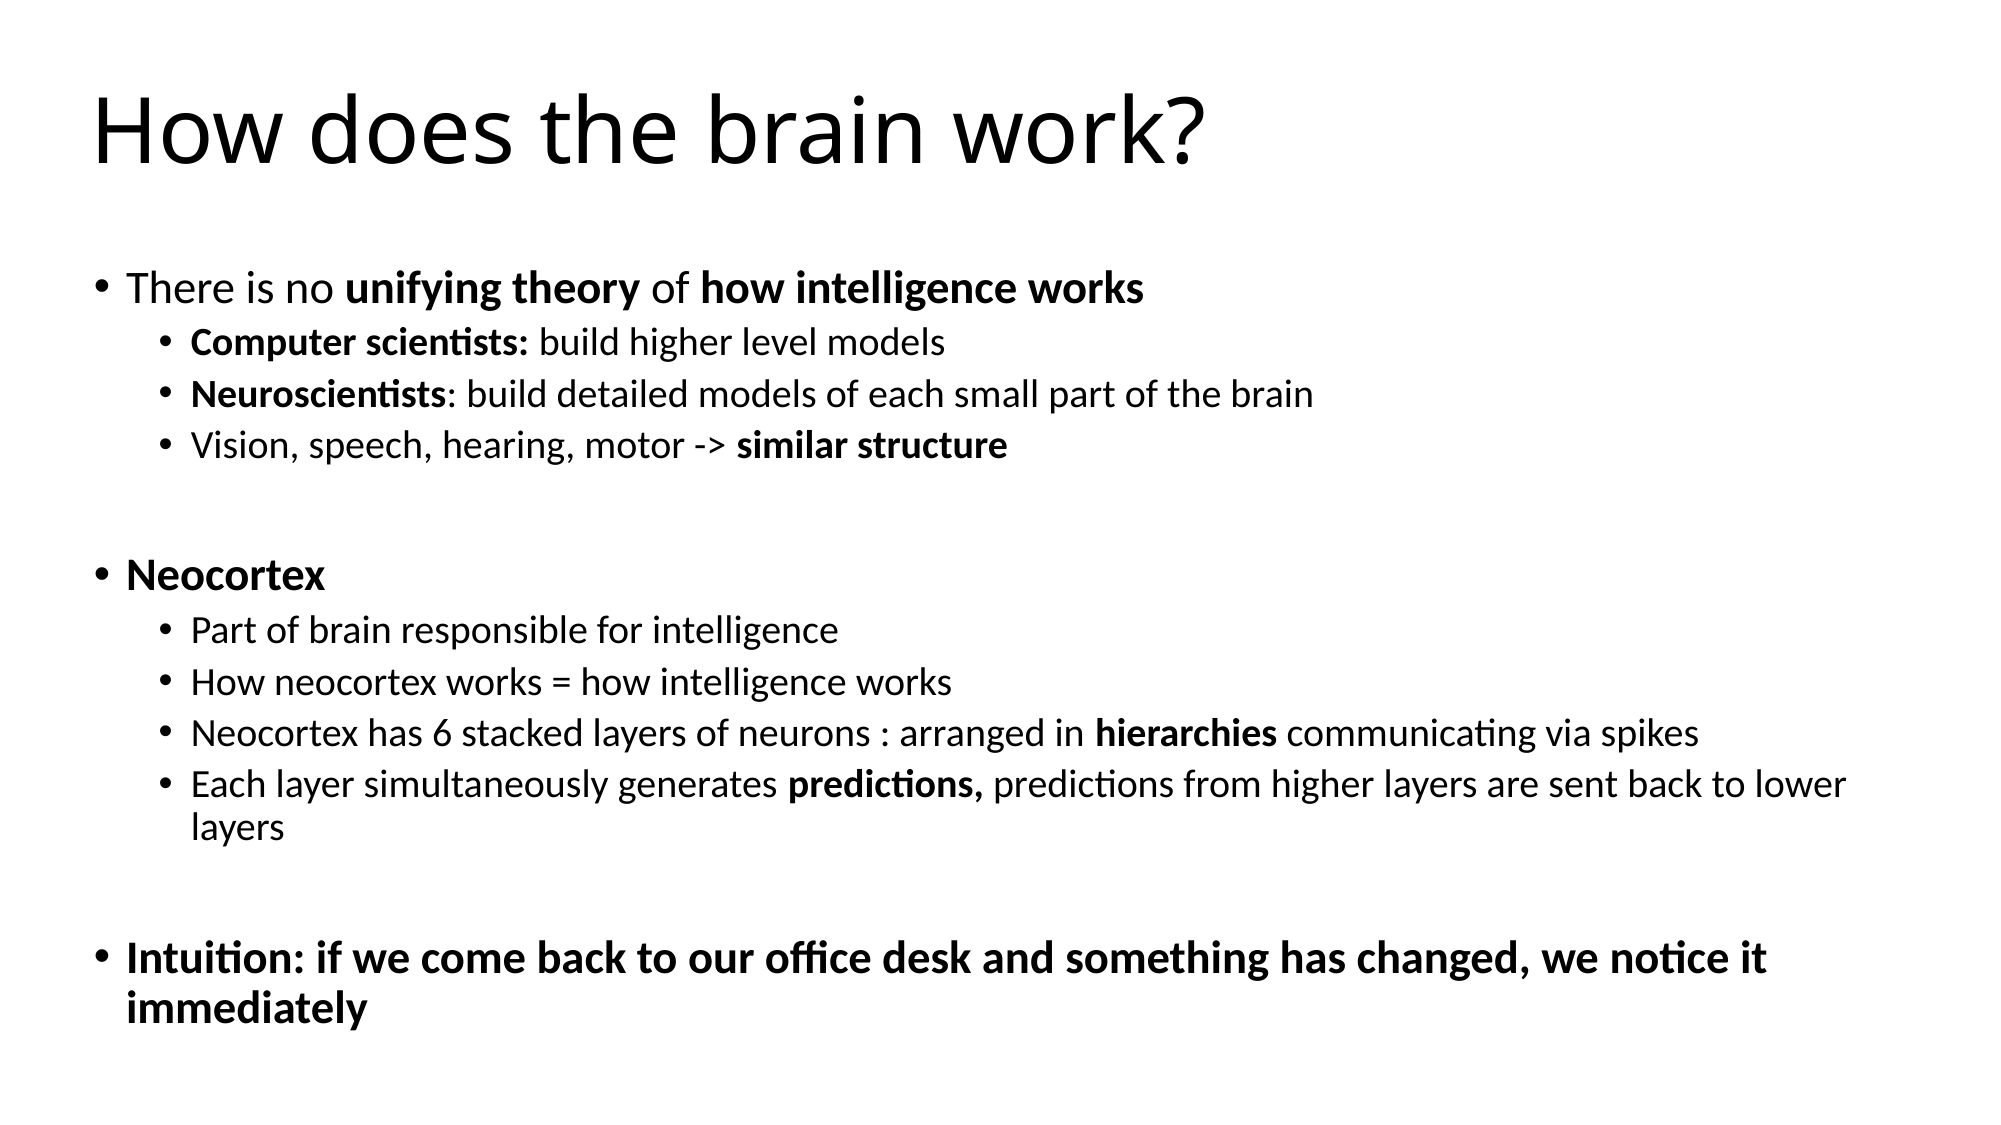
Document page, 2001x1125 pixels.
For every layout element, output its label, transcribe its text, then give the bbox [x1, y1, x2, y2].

title How does the brain work? [78, 77, 1450, 255]
list There is no unifying theory of how intelligence works Computer scientists: build higher level models Neuroscientists: build detailed models of each small part of the brain Vision, speech, hearing, motor -> similar structure Neocortex Part of brain responsible for intelligence How neocortex works = how intelligence works Neocortex has 6 stacked layers of neurons : arranged in hierarchies communicating via spikes Each layer simultaneously generates predictions, predictions from higher layers are sent back to lower layers Intuition: if we come back to our office desk and something has changed, we notice it immediately [78, 255, 1922, 1047]
